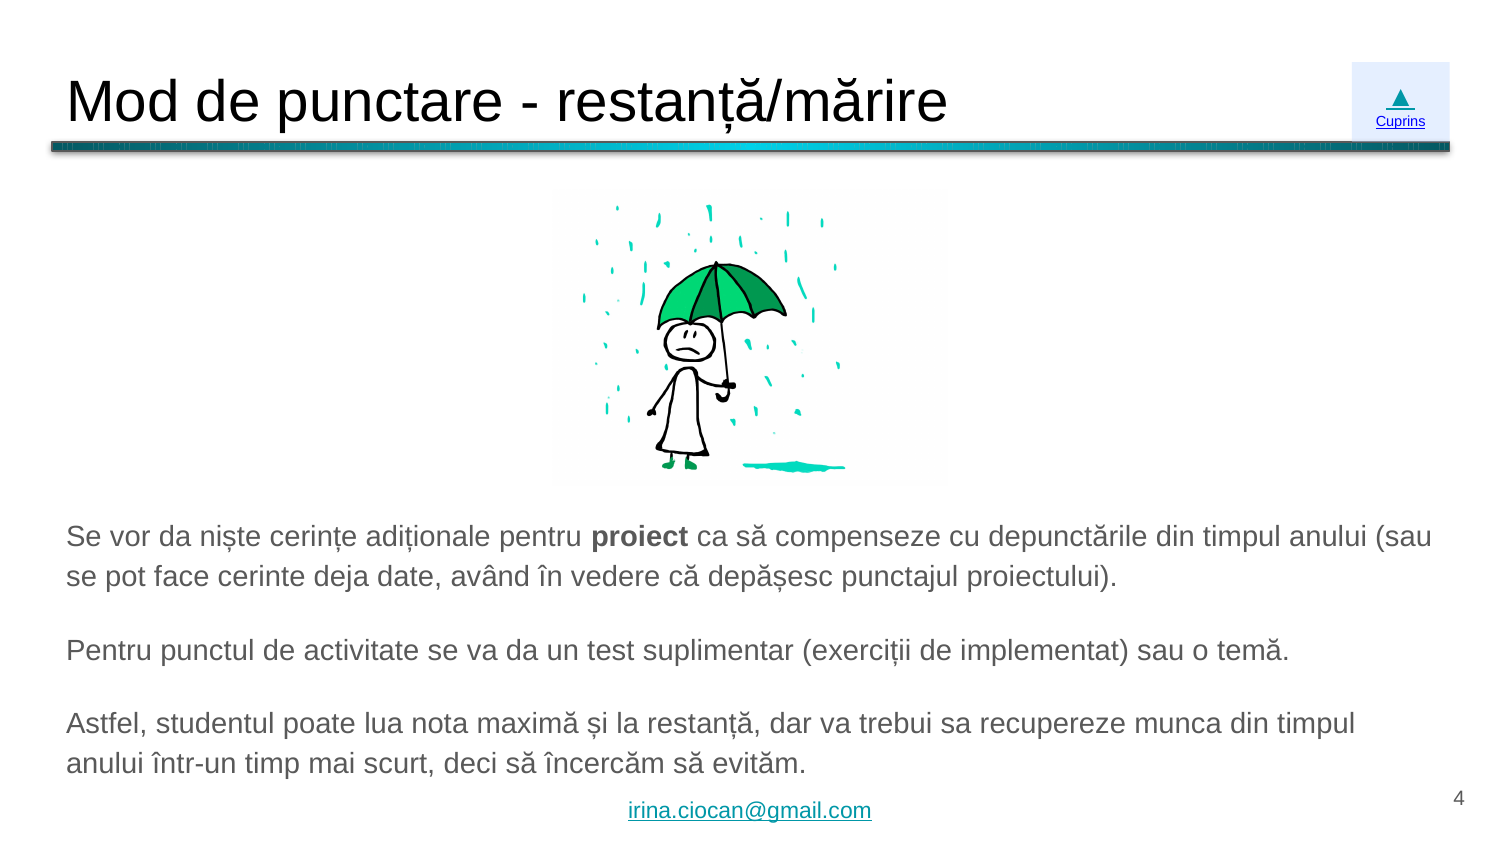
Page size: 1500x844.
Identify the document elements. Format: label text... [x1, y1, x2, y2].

list Se vor da niște cerințe adiționale pentru proiect ca să compenseze cu depunctările din timpul anului (sau se pot face cerinte deja date, având în vedere că depășesc punctajul proiectului). Pentru punctul de activitate se va da un test suplimentar (exerciții de implementat) sau o temă. Astfel, studentul poate lua nota maximă și la restanță, dar va trebui sa recupereze munca din timpul anului într-un timp mai scurt, deci să încercăm să evităm. [51, 496, 1449, 796]
slide_number ‹#› [1389, 764, 1480, 830]
picture [552, 189, 948, 486]
title Mod de punctare - restanță/mărire [51, 48, 1449, 139]
text_box ▲ Cuprins [1351, 62, 1450, 142]
text_box [51, 141, 1450, 151]
text_box irina.ciocan@gmail.com [613, 795, 889, 837]
